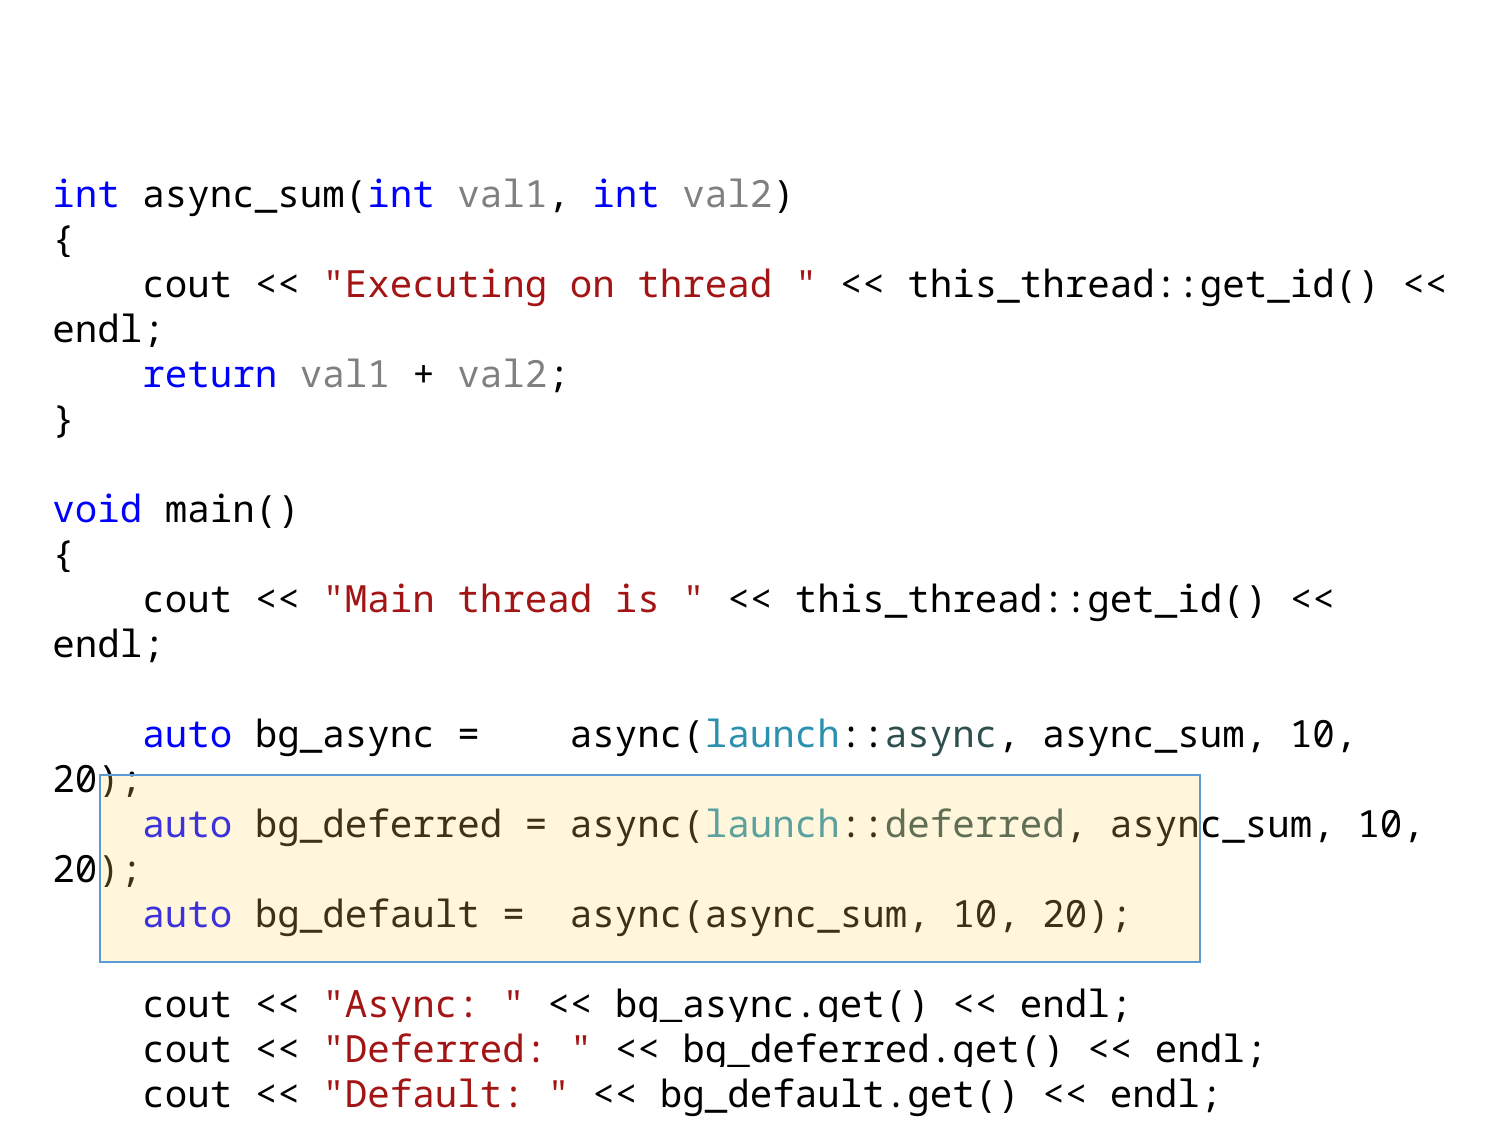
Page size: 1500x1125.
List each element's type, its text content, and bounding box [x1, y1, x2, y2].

text_box int async_sum(int val1, int val2) { cout << "Executing on thread " << this_thread::get_id() << endl; return val1 + val2; } void main() { cout << "Main thread is " << this_thread::get_id() << endl; auto bg_async = async(launch::async, async_sum, 10, 20); auto bg_deferred = async(launch::deferred, async_sum, 10, 20); auto bg_default = async(async_sum, 10, 20); cout << "Async: " << bg_async.get() << endl; cout << "Deferred: " << bg_deferred.get() << endl; cout << "Default: " << bg_default.get() << endl; } [37, 162, 1475, 1125]
text_box [99, 774, 1201, 963]
